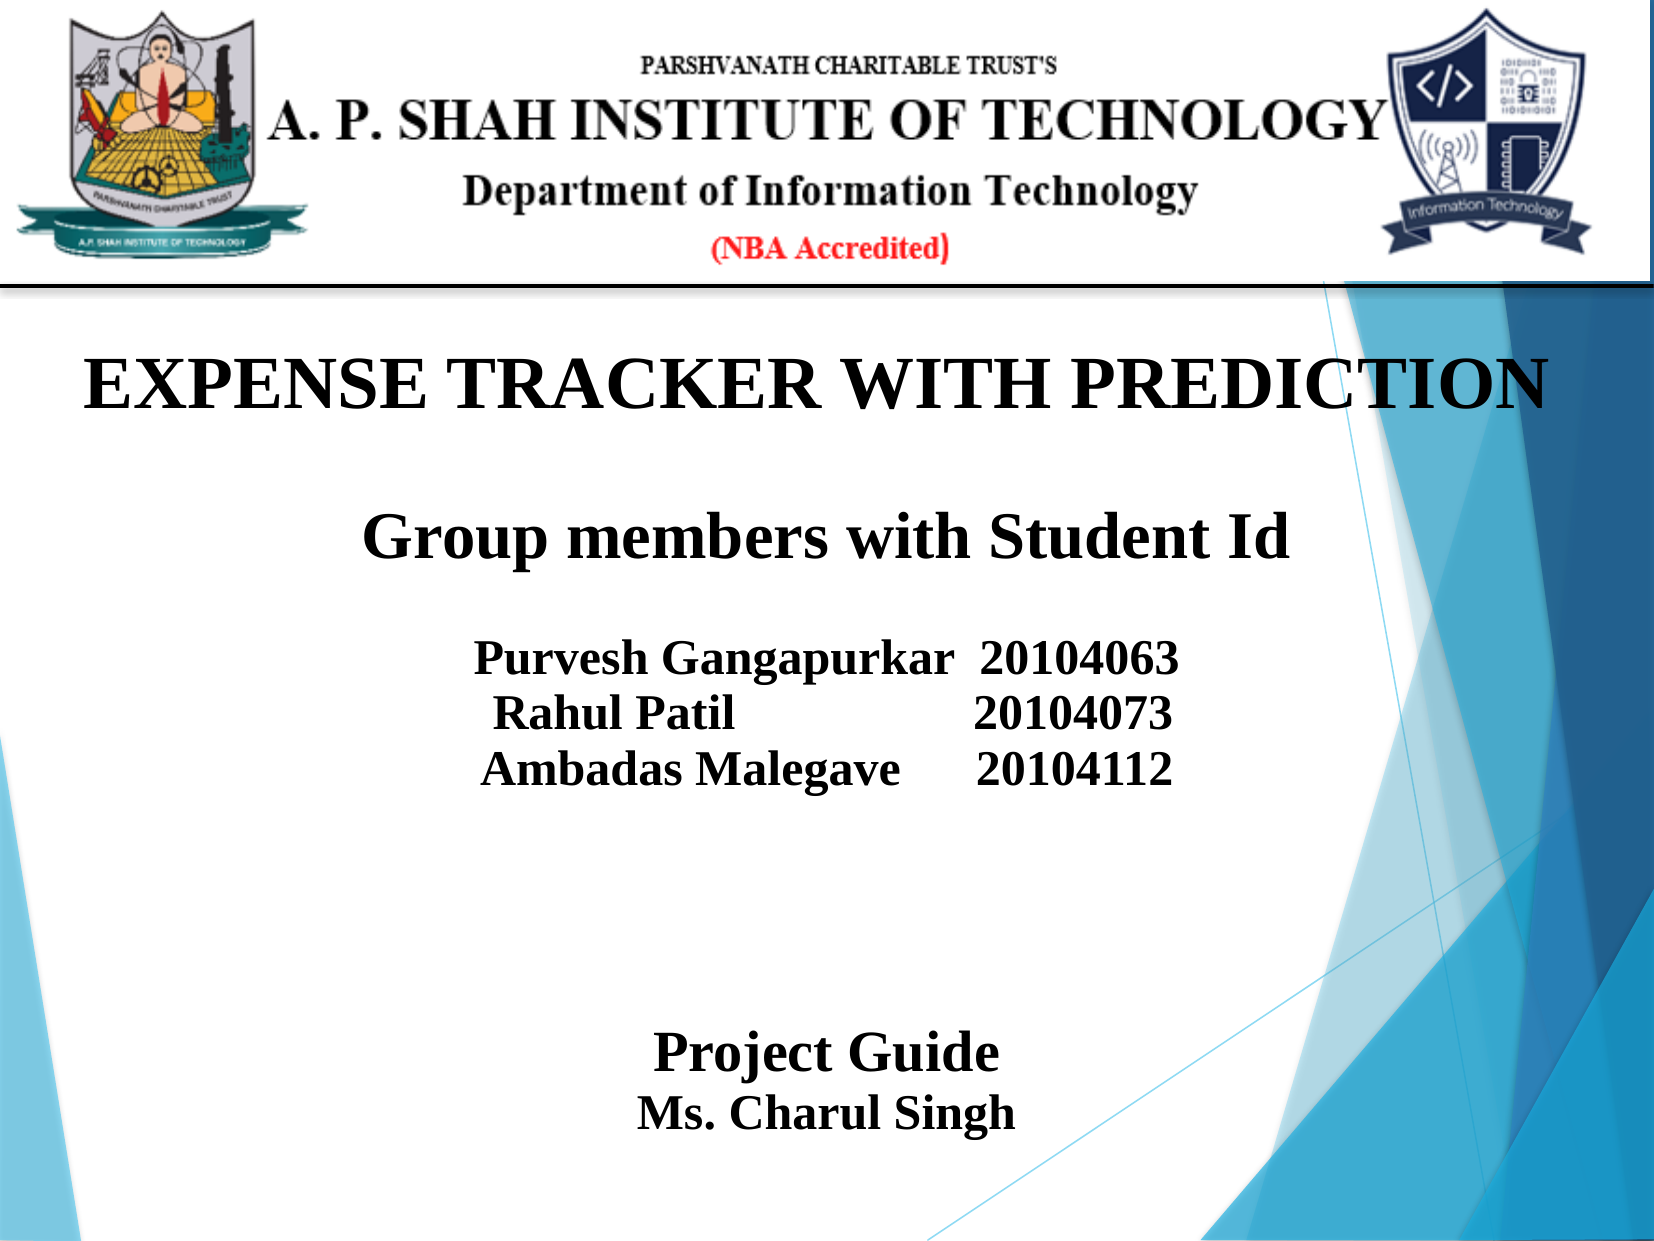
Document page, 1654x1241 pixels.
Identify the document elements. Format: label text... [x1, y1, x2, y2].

picture [0, 0, 1650, 282]
text_box EXPENSE TRACKER WITH PREDICTION Group members with Student Id Purvesh Gangapurkar 20104063 Rahul Patil 20104073 Ambadas Malegave 20104112 Project Guide Ms. Charul Singh [82, 299, 1571, 1187]
